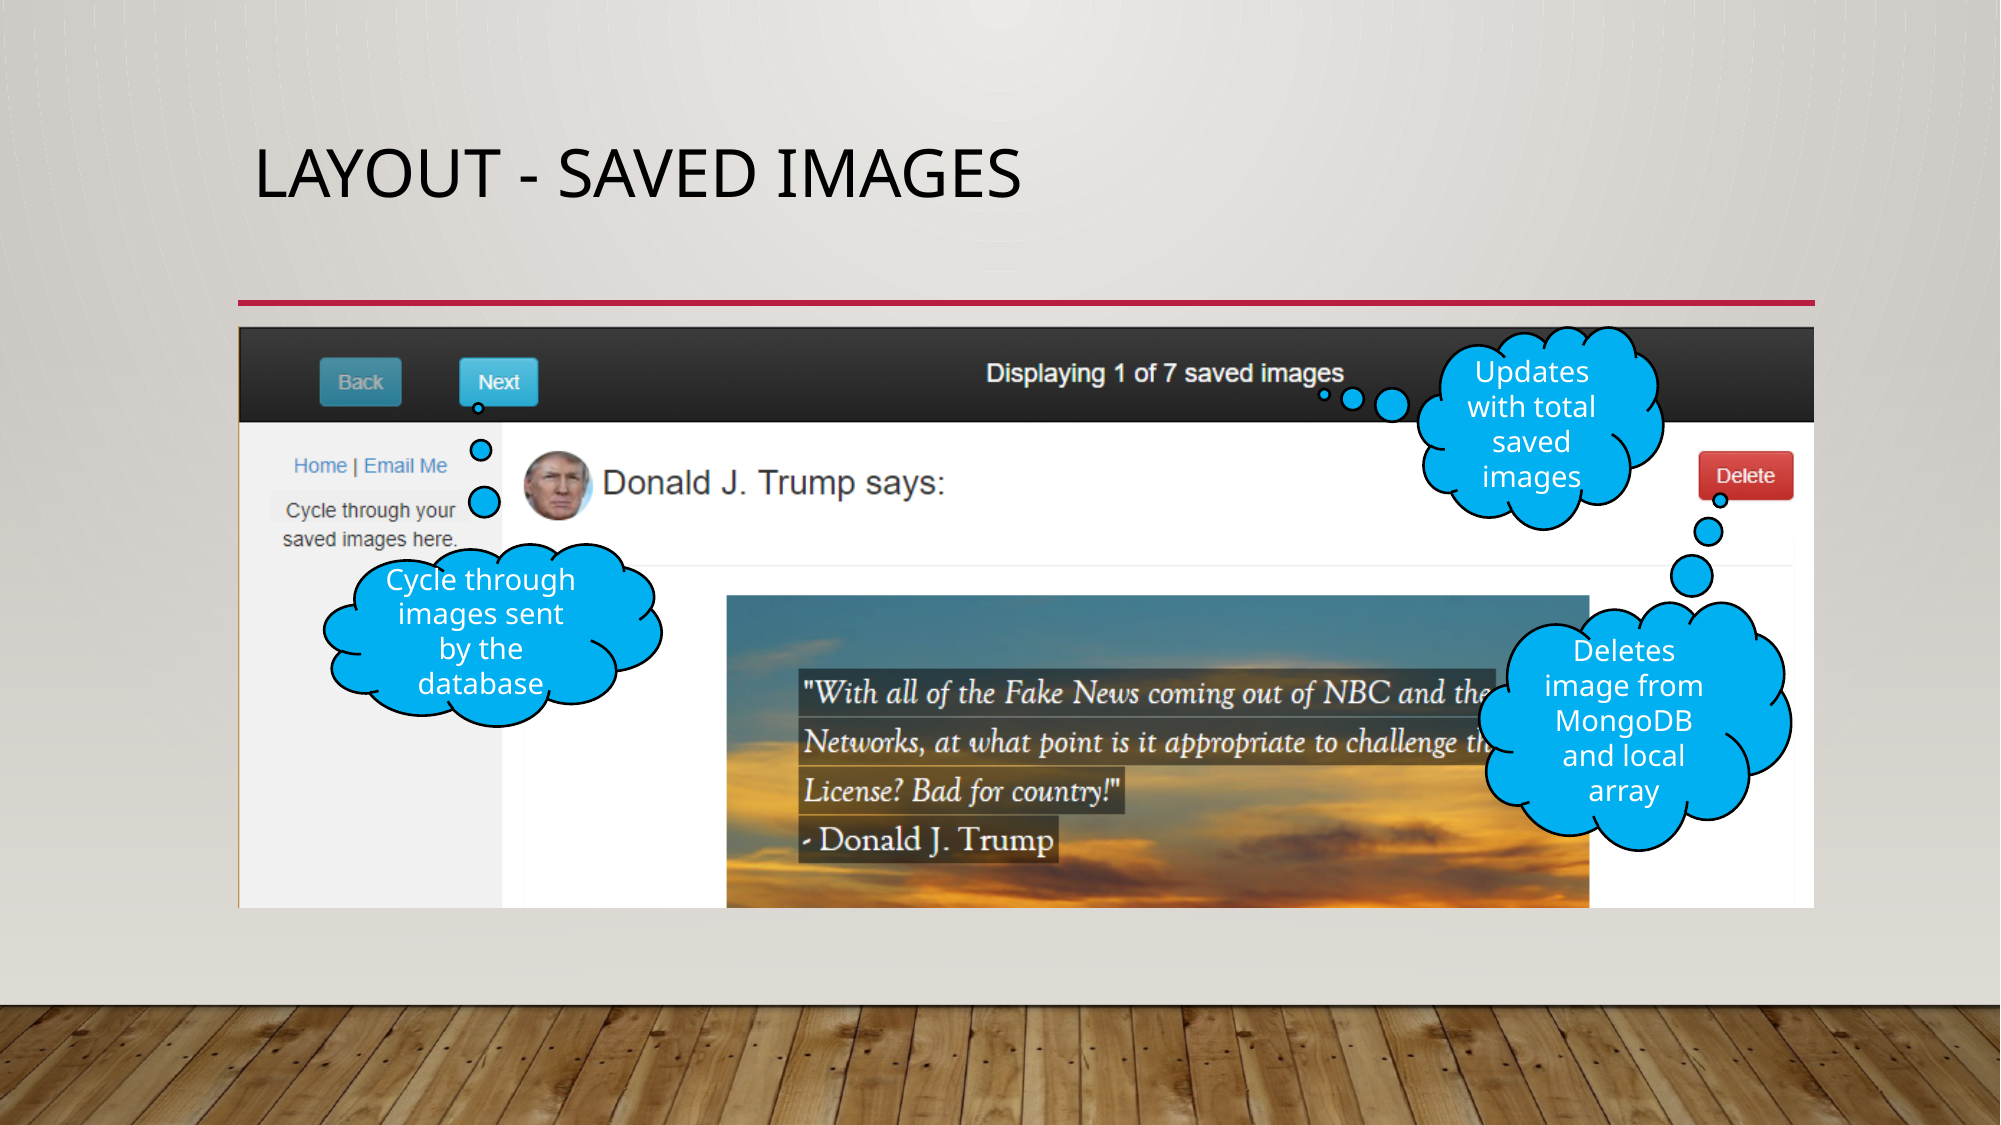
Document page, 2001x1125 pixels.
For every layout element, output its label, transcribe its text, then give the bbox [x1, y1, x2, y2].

picture [0, 1005, 2000, 1125]
picture [237, 326, 1814, 908]
title Layout - Saved images [238, 131, 1814, 305]
